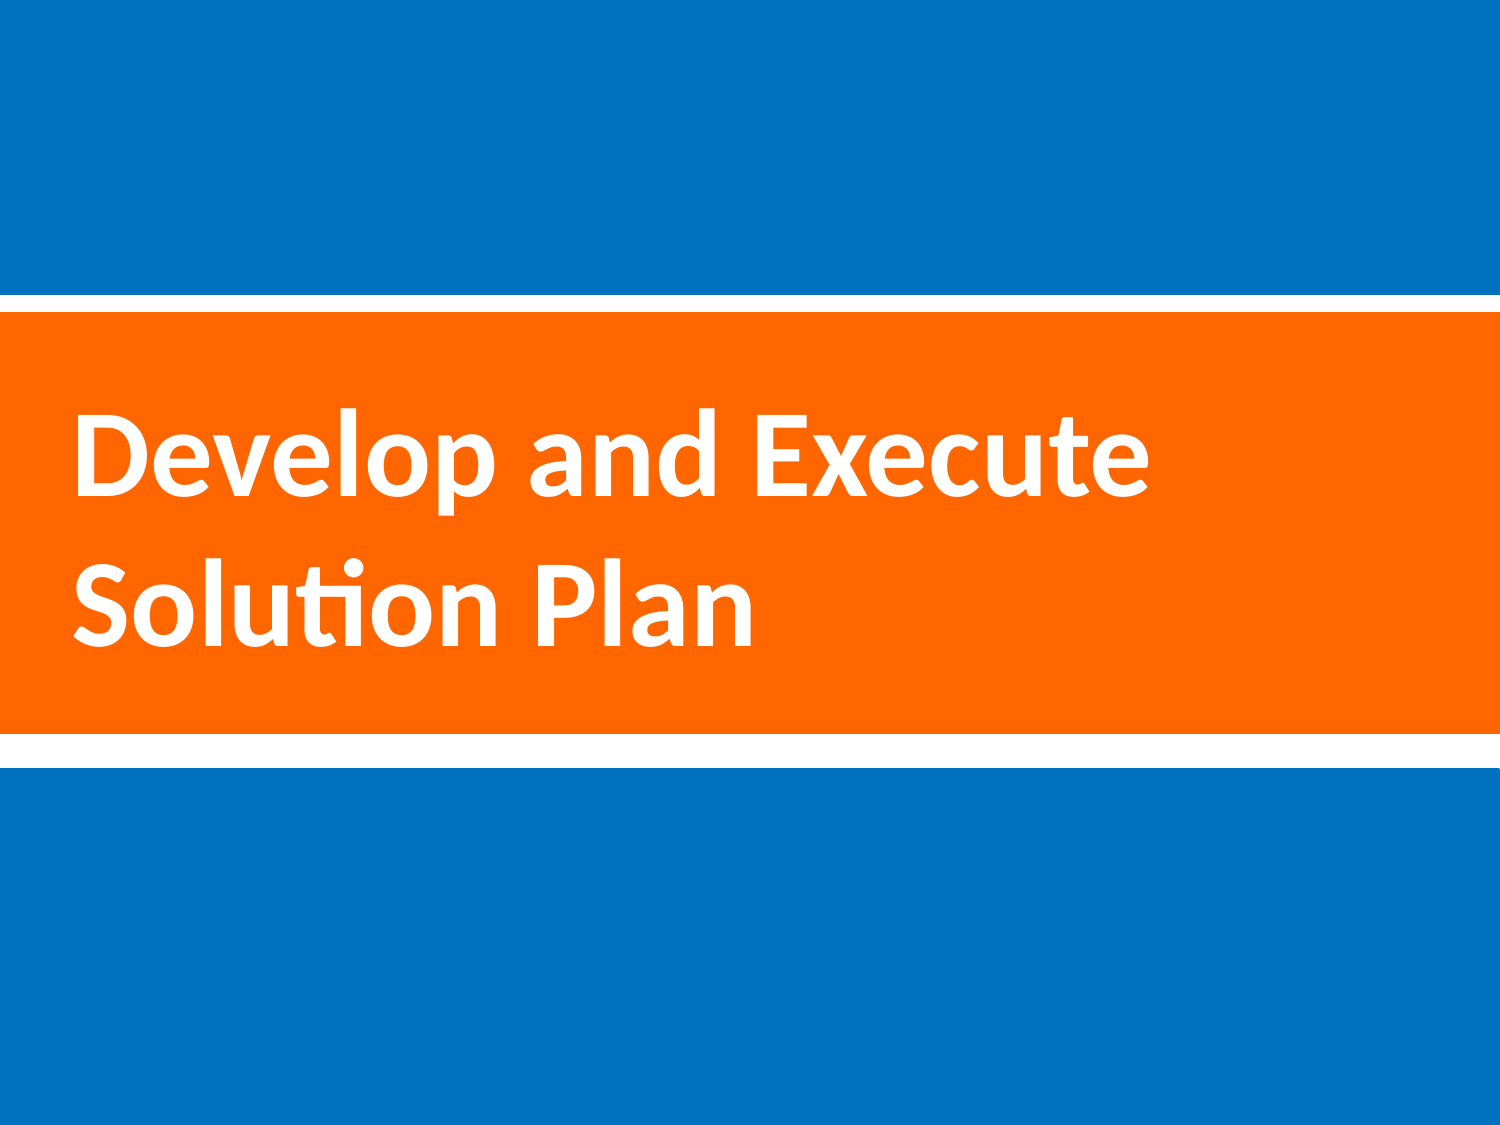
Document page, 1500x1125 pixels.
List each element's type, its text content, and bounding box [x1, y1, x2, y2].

text_box Develop and Execute Solution Plan [57, 364, 1440, 679]
text_box [0, 312, 1500, 734]
text_box [0, 0, 1500, 295]
text_box [0, 768, 1500, 1125]
